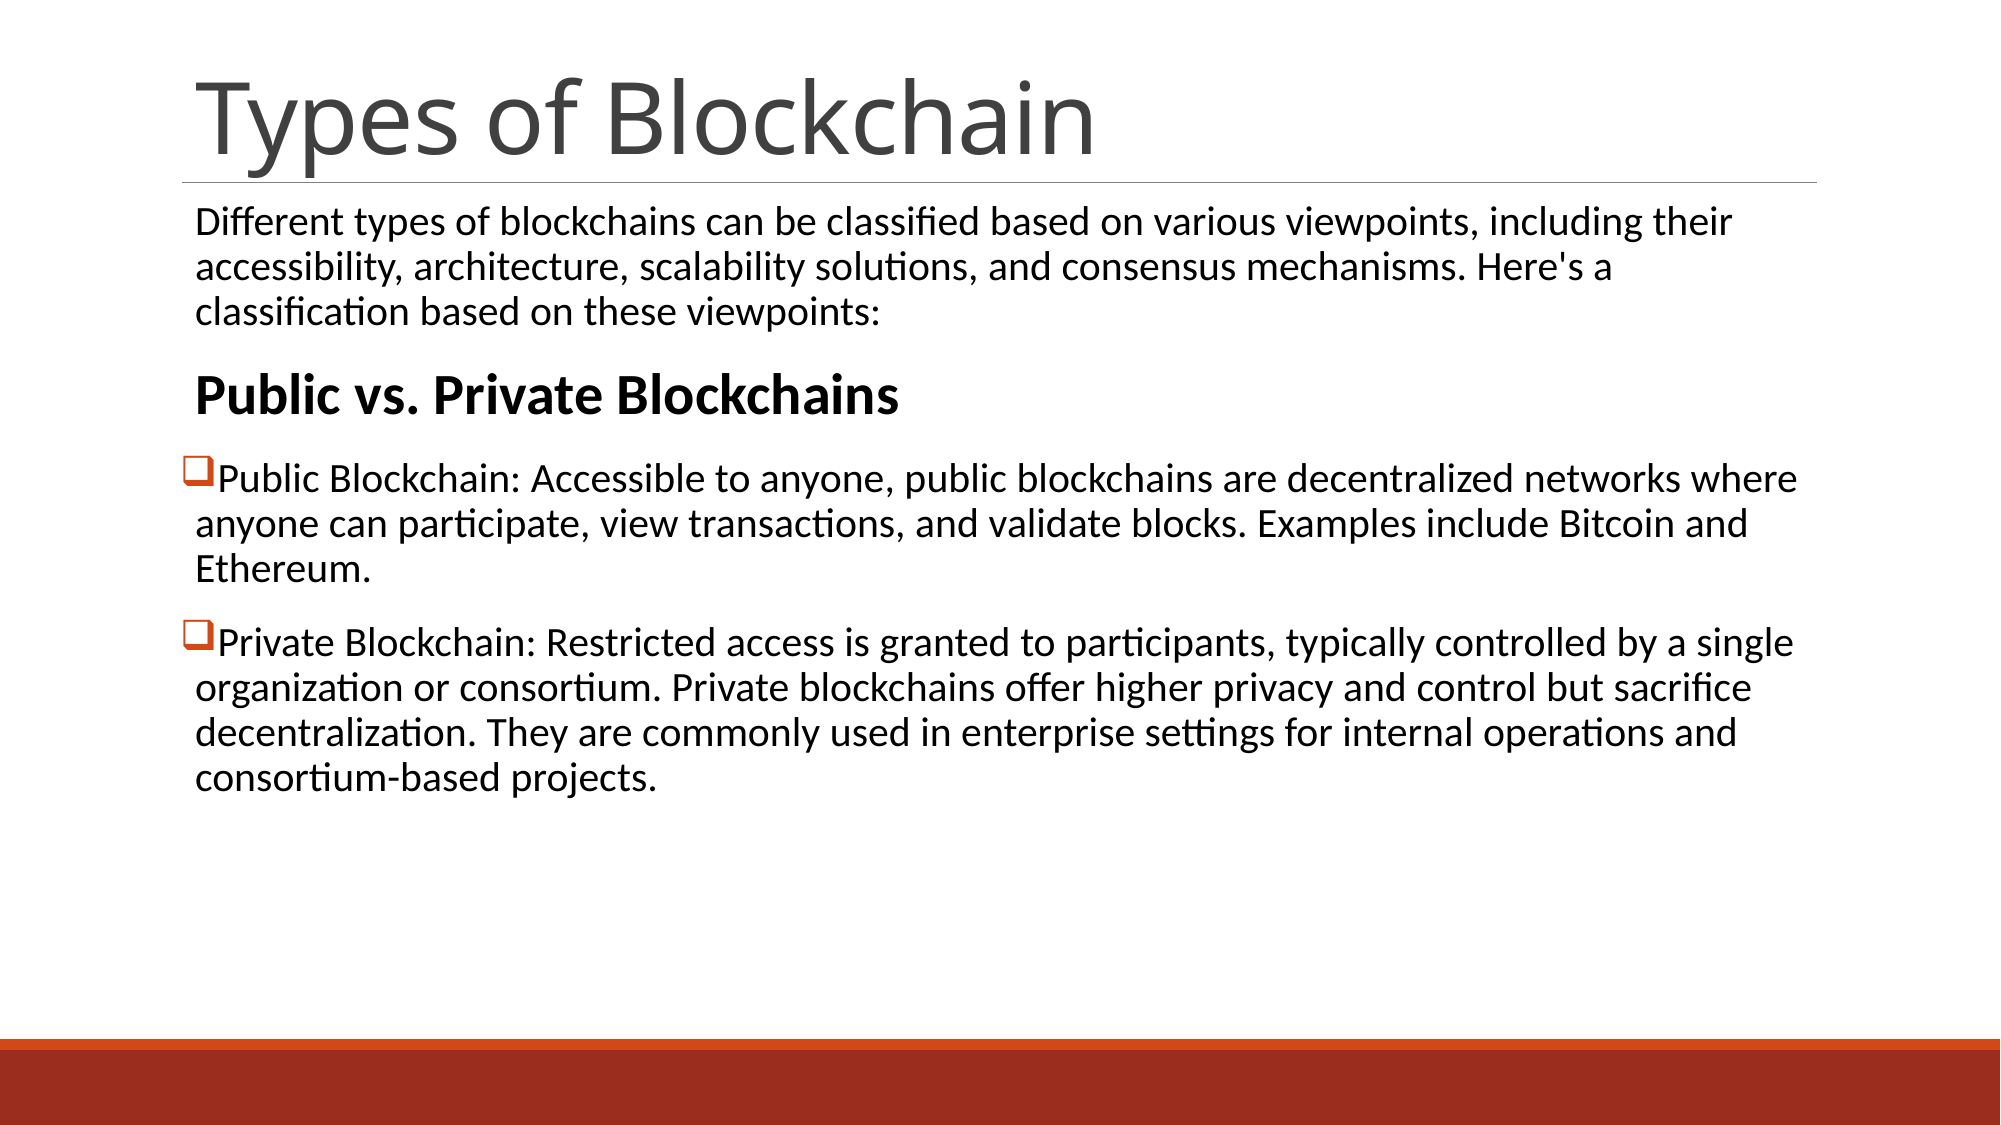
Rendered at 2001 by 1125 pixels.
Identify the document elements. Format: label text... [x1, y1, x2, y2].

title Types of Blockchain [180, 47, 1830, 183]
list Different types of blockchains can be classified based on various viewpoints, including their accessibility, architecture, scalability solutions, and consensus mechanisms. Here's a classification based on these viewpoints: Public vs. Private Blockchains Public Blockchain: Accessible to anyone, public blockchains are decentralized networks where anyone can participate, view transactions, and validate blocks. Examples include Bitcoin and Ethereum. Private Blockchain: Restricted access is granted to participants, typically controlled by a single organization or consortium. Private blockchains offer higher privacy and control but sacrifice decentralization. They are commonly used in enterprise settings for internal operations and consortium-based projects. [180, 192, 1830, 963]
